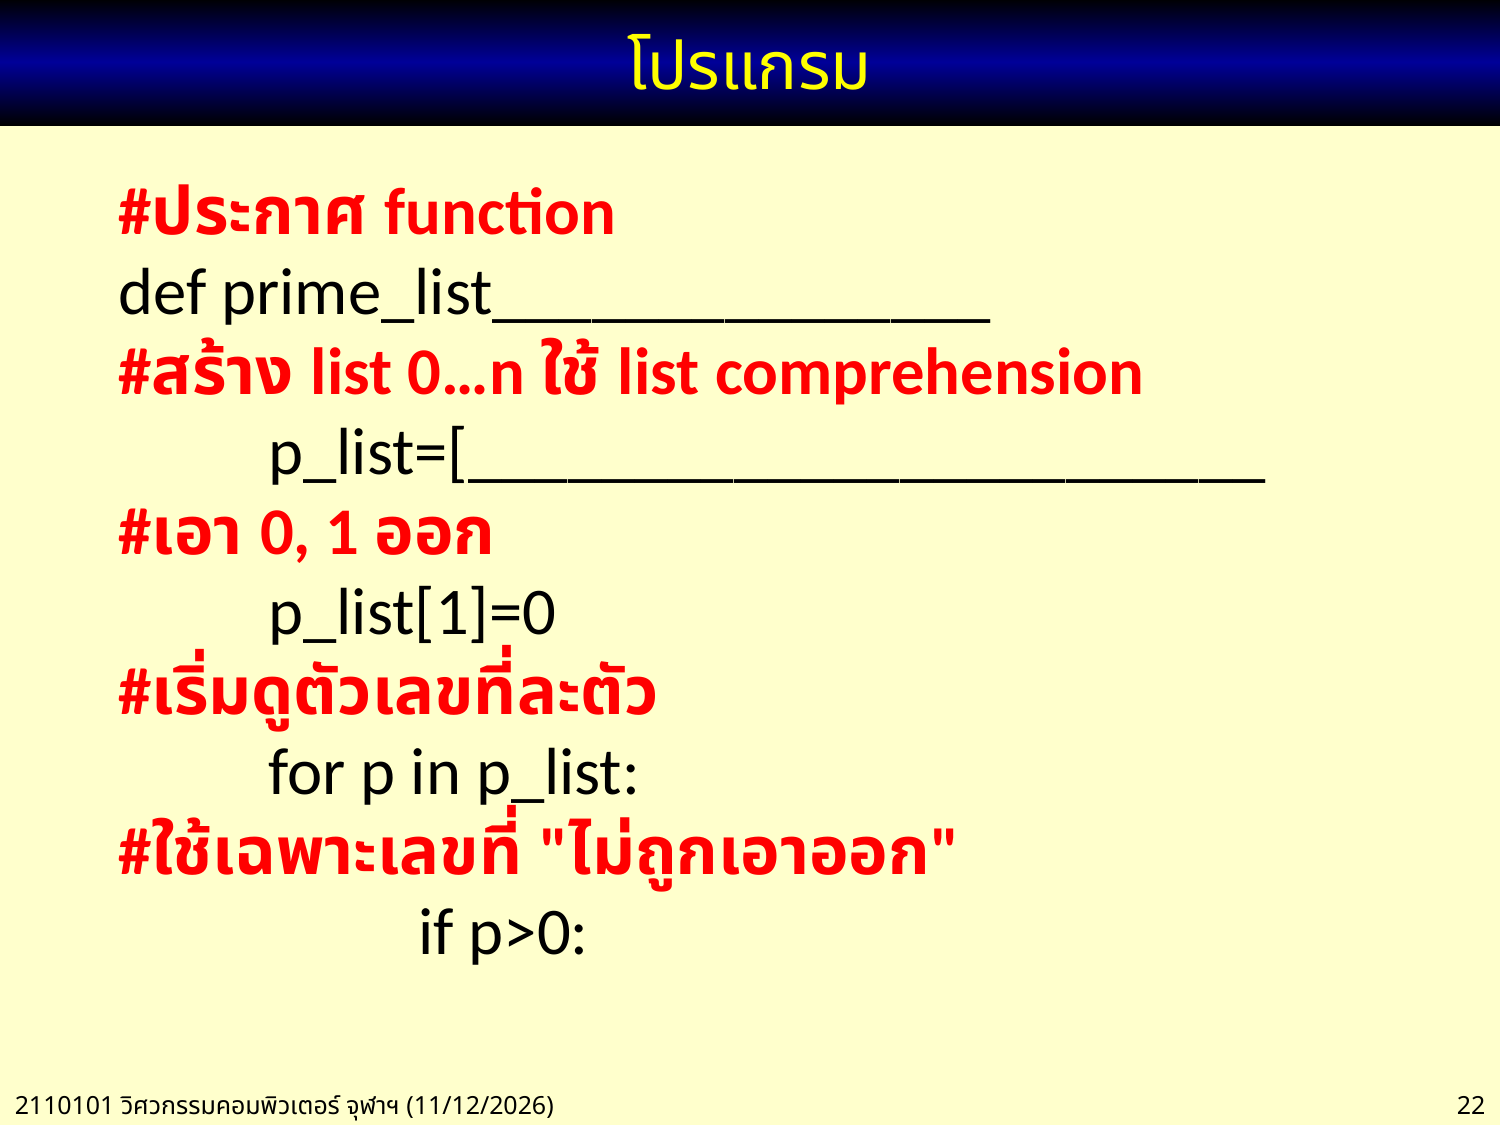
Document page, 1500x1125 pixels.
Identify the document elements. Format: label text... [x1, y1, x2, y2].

text_box #ประกาศ function def prime_list_______________ #สร้าง list 0…n ใช้ list comprehension p_list=[________________________ #เอา 0, 1 ออก p_list[1]=0 #เริ่มดูตัวเลขที่ละตัว for p in p_list: #ใช้เฉพาะเลขที่ "ไม่ถูกเอาออก" if p>0: [103, 160, 1282, 1056]
title โปรแกรม [0, 0, 1500, 126]
